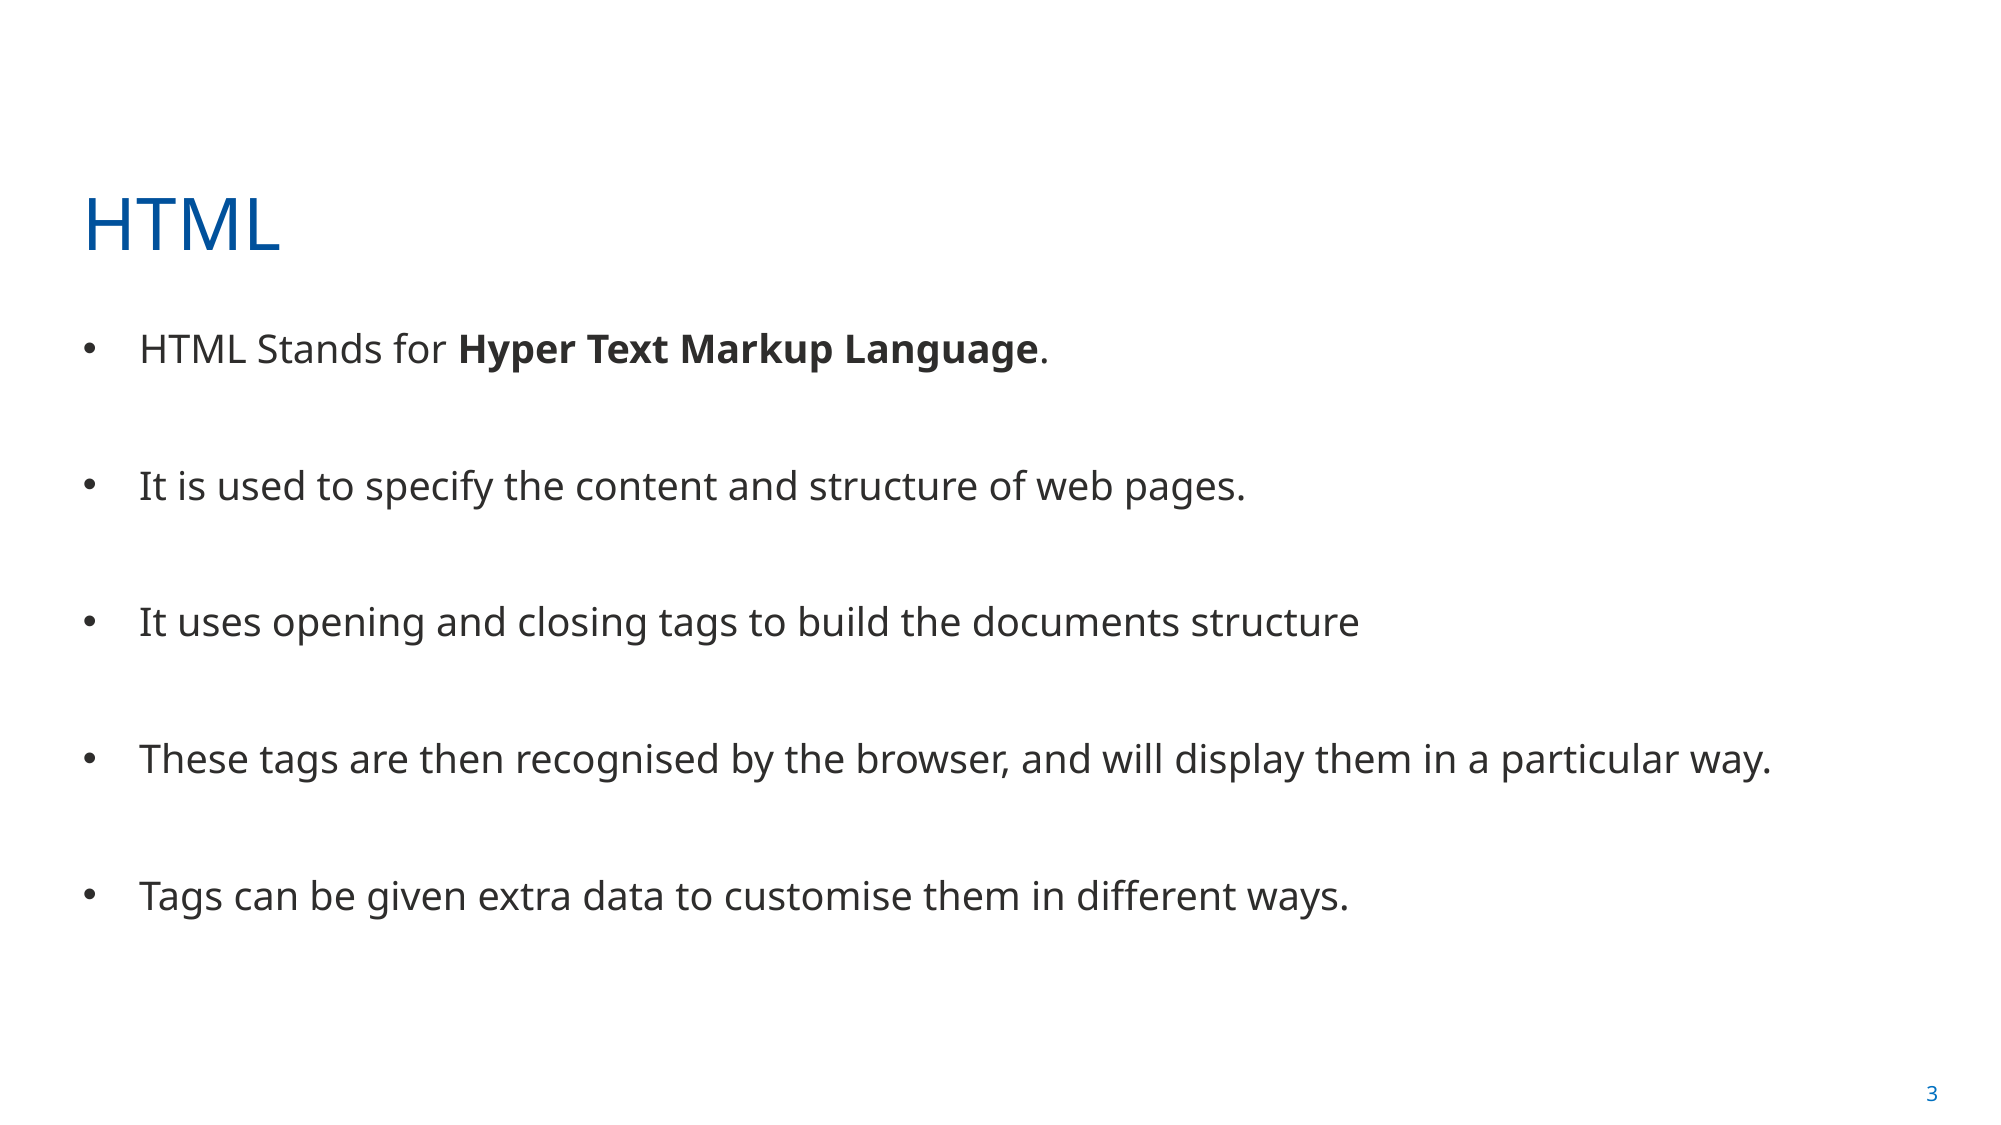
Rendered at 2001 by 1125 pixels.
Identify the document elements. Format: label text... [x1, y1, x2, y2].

list HTML Stands for Hyper Text Markup Language. It is used to specify the content and structure of web pages. It uses opening and closing tags to build the documents structure These tags are then recognised by the browser, and will display them in a particular way. Tags can be given extra data to customise them in different ways. [67, 316, 1939, 1063]
title HTML [67, 170, 1565, 273]
